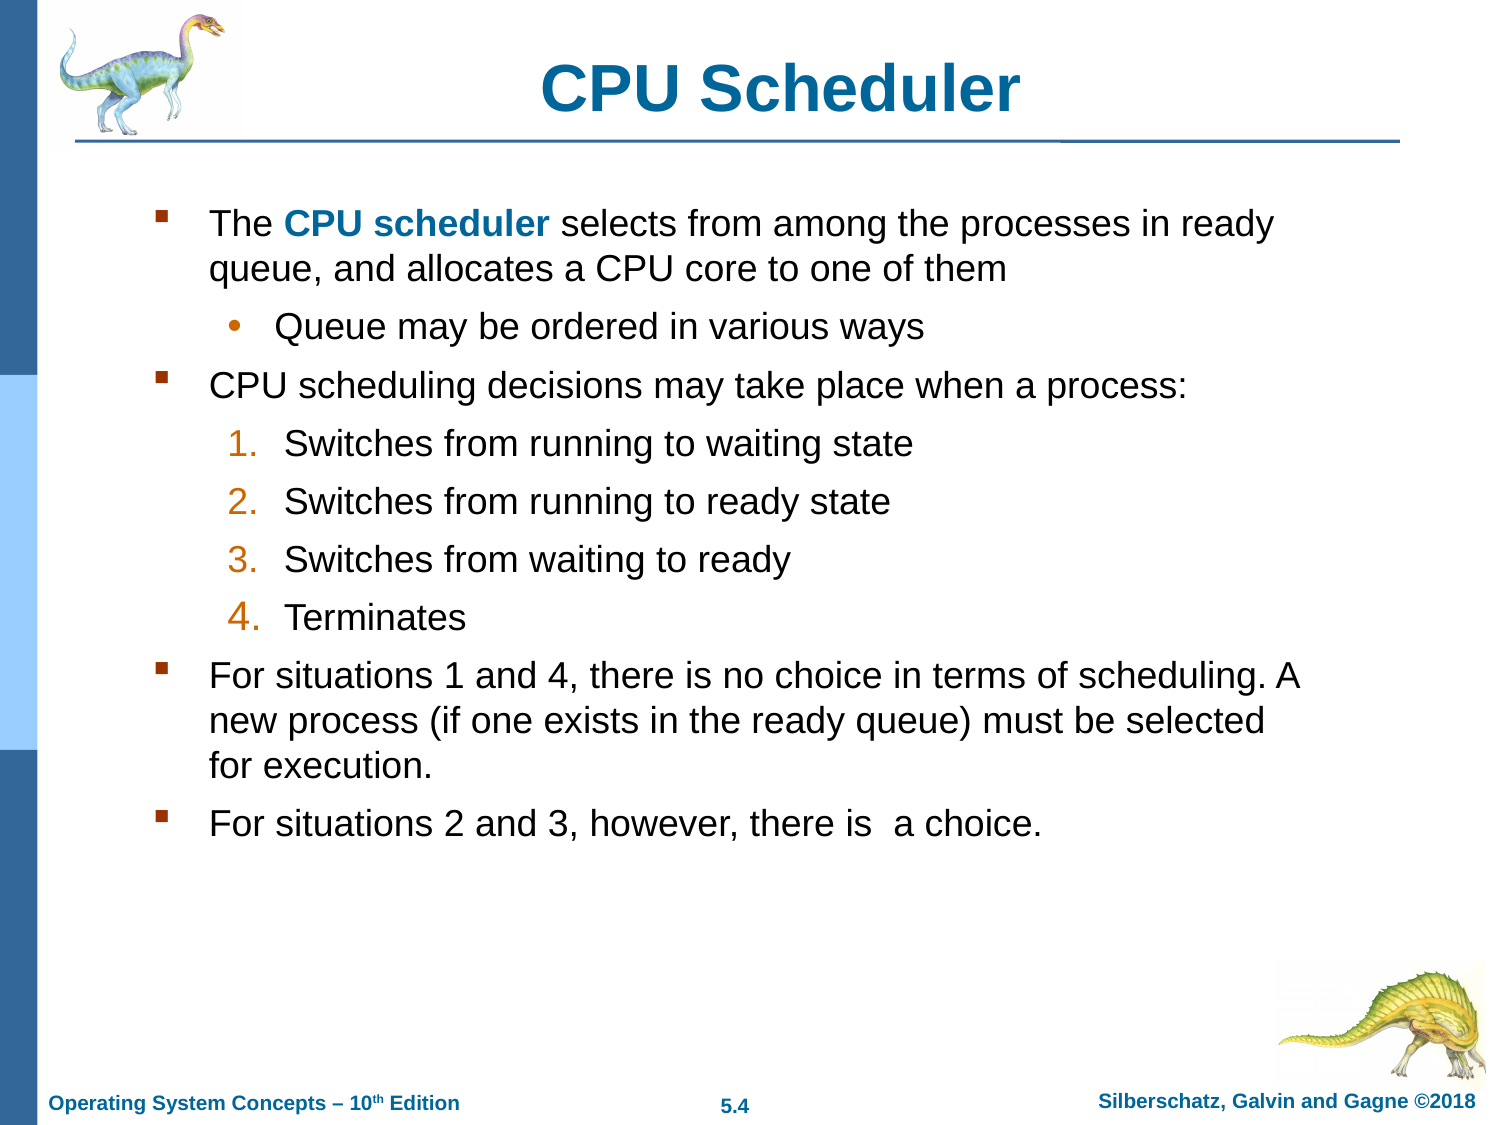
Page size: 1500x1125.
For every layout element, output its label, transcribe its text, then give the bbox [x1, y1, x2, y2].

title CPU Scheduler [137, 37, 1425, 133]
picture [46, 0, 243, 149]
list The CPU scheduler selects from among the processes in ready queue, and allocates a CPU core to one of them Queue may be ordered in various ways CPU scheduling decisions may take place when a process: 1. Switches from running to waiting state 2. Switches from running to ready state 3. Switches from waiting to ready Terminates For situations 1 and 4, there is no choice in terms of scheduling. A new process (if one exists in the ready queue) must be selected for execution. For situations 2 and 3, however, there is a choice. [137, 191, 1324, 981]
picture [1275, 959, 1486, 1090]
